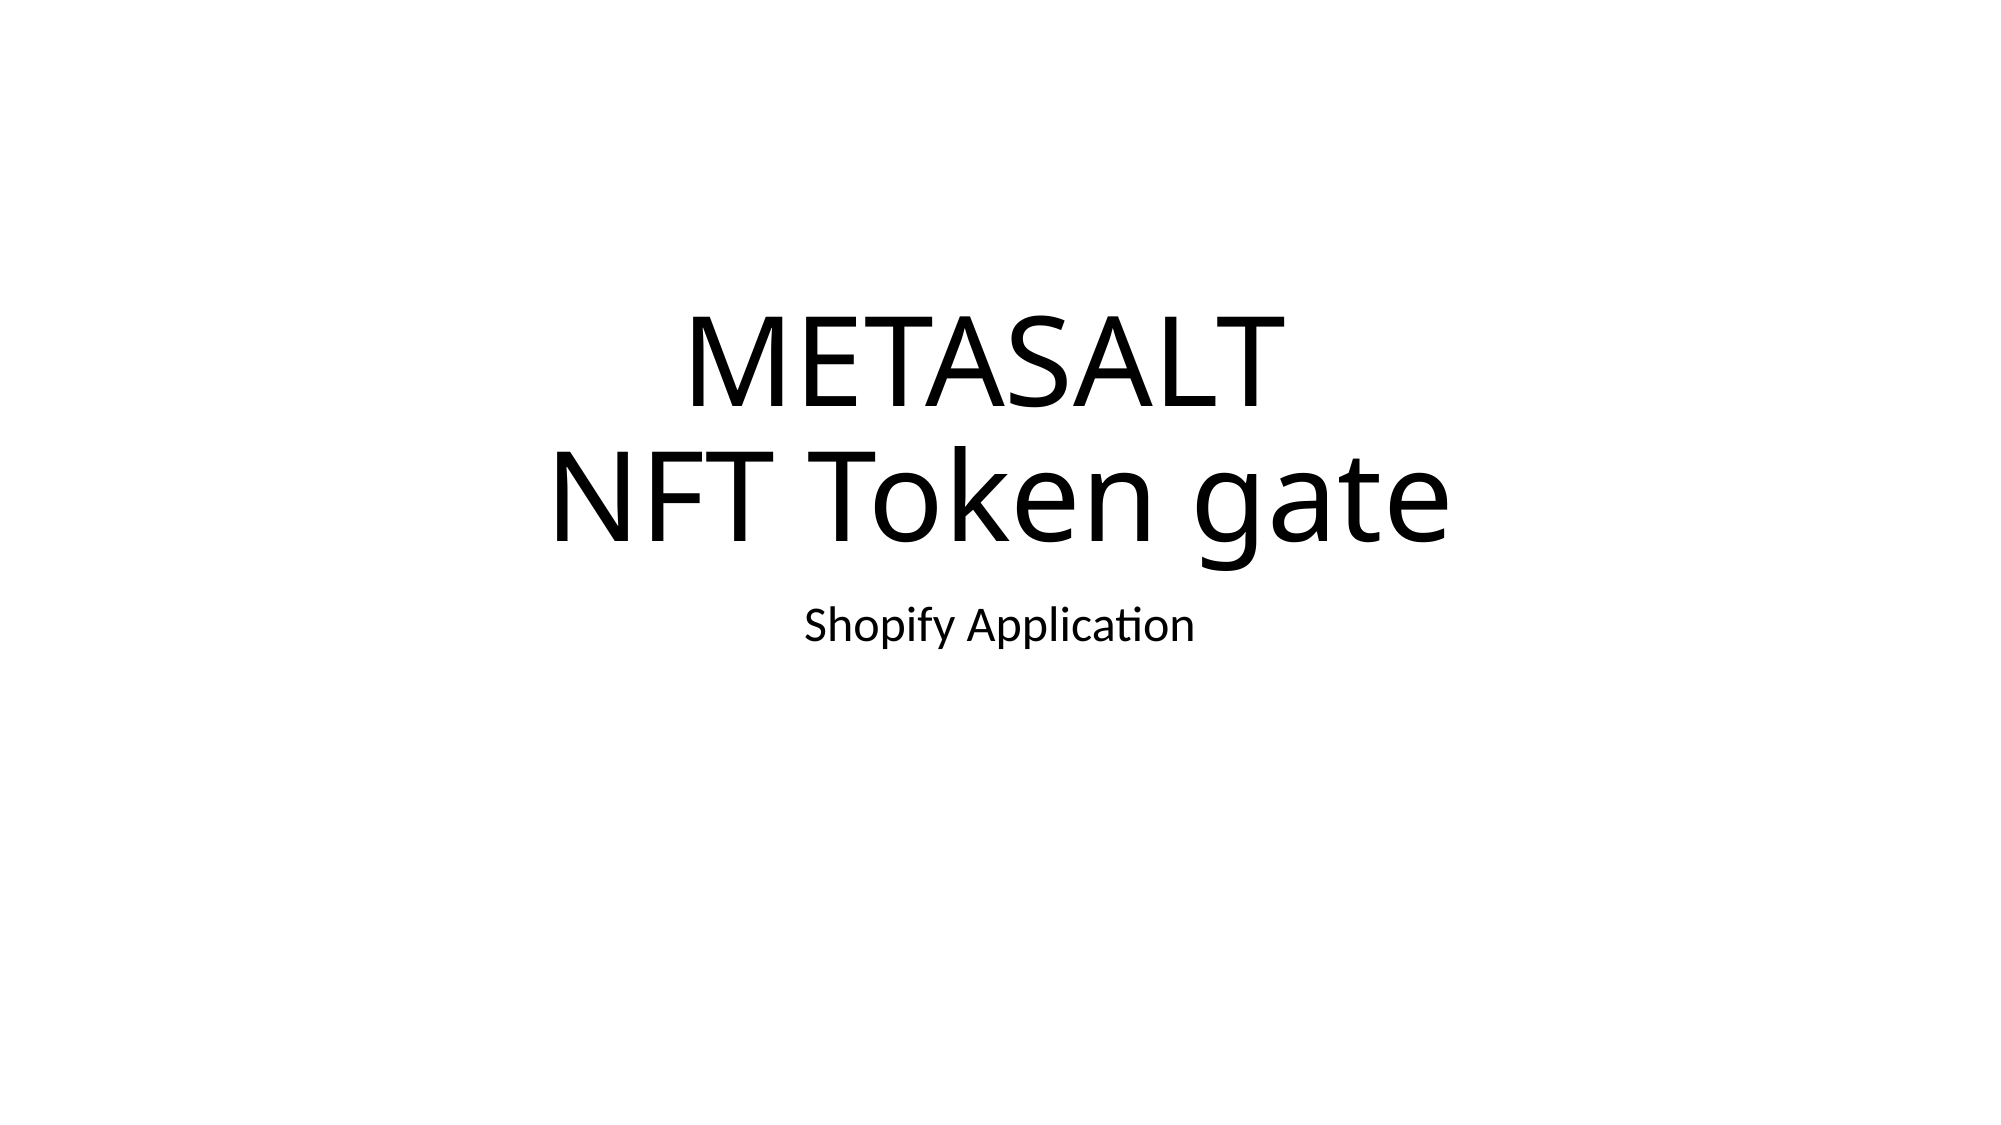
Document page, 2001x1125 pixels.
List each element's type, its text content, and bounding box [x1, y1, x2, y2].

title METASALT NFT Token gate [249, 184, 1750, 576]
subtitle Shopify Application [249, 590, 1750, 863]
